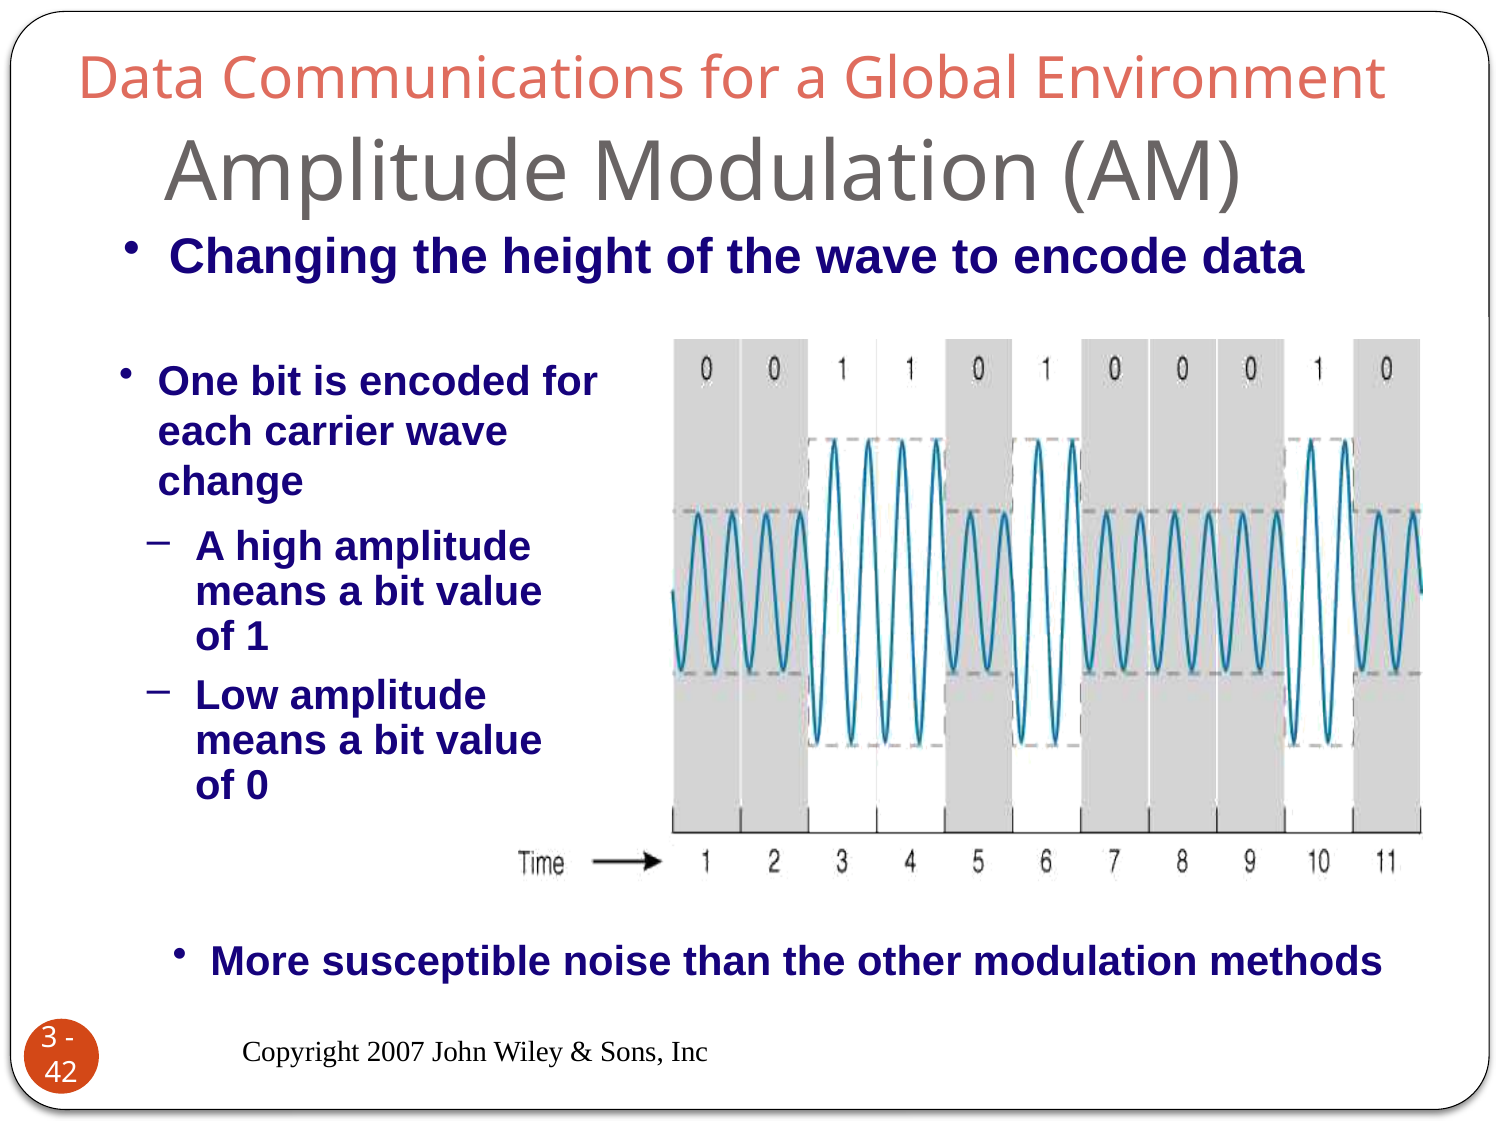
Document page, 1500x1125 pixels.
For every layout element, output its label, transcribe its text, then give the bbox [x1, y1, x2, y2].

text_box One bit is encoded for each carrier wave change [104, 346, 512, 512]
title Amplitude Modulation (AM) [150, 45, 1425, 233]
text_box More susceptible noise than the other modulation methods [158, 926, 1399, 992]
picture [518, 339, 1424, 890]
text_box Data Communications for a Global Environment [62, 24, 1413, 125]
text_box A high amplitude means a bit value of 1 Low amplitude means a bit value of 0 [132, 516, 512, 817]
footer Copyright 2007 John Wiley & Sons, Inc [150, 1012, 800, 1088]
slide_number 3 - 42 [23, 1018, 99, 1094]
text_box Changing the height of the wave to encode data [108, 216, 1321, 292]
